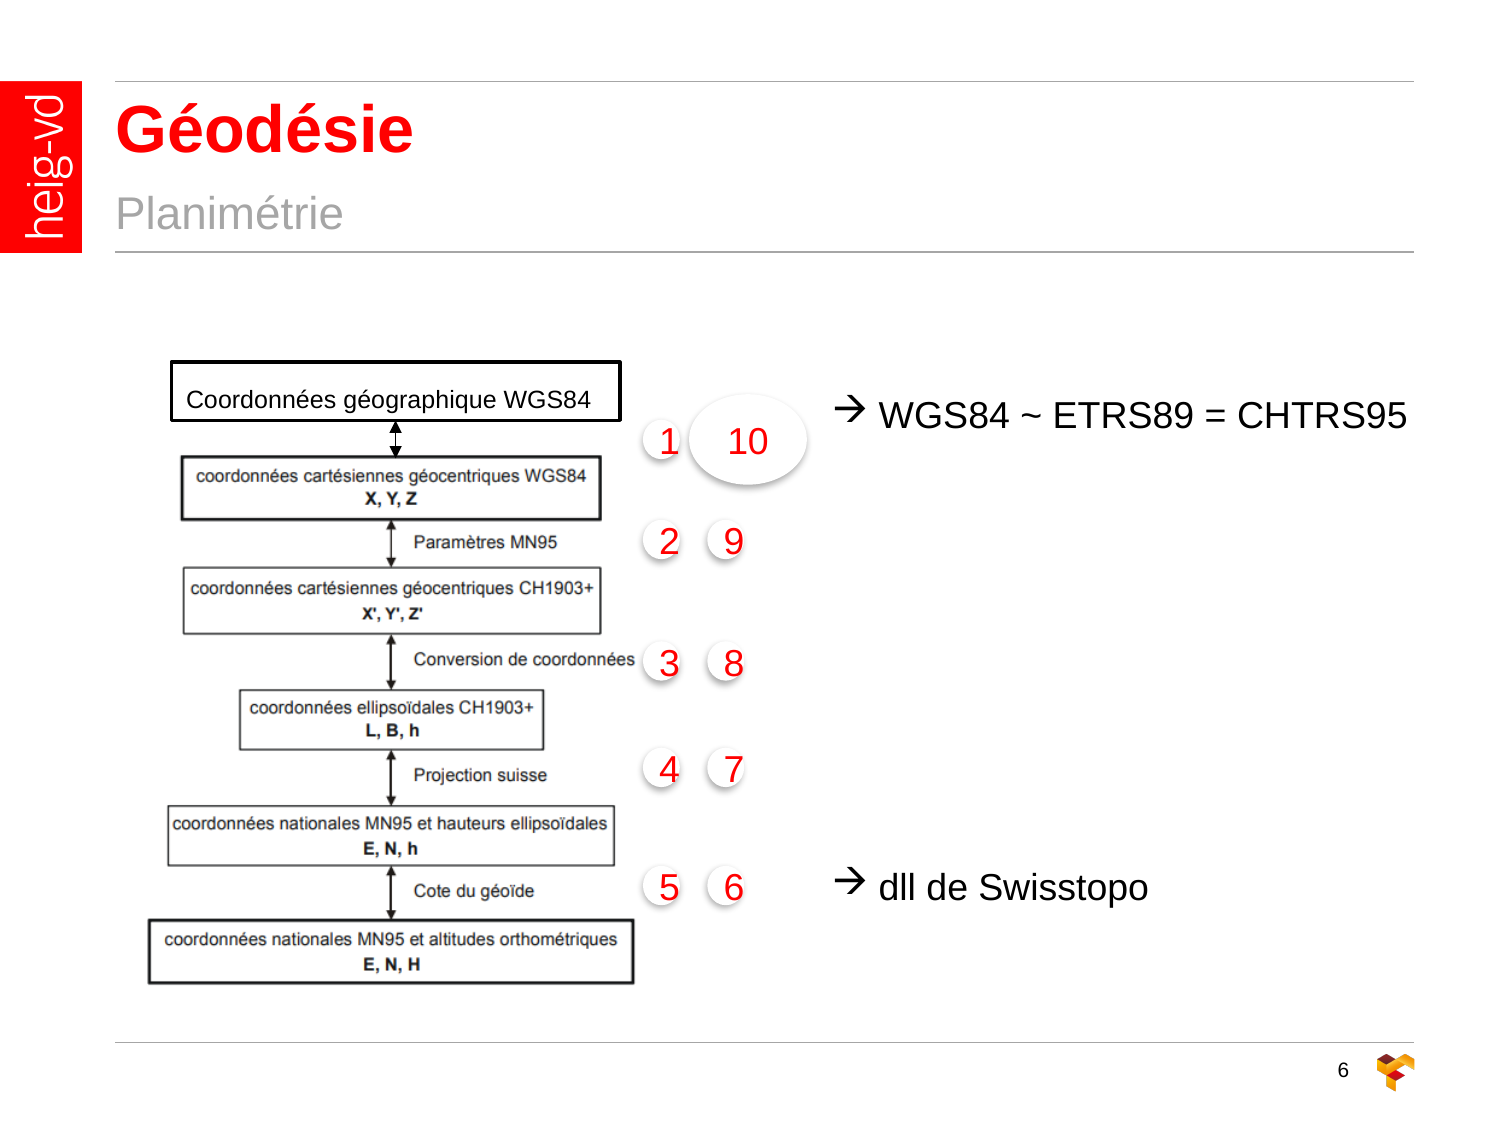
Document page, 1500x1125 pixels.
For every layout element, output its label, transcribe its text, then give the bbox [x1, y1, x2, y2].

slide_number 6 [1014, 1042, 1365, 1096]
text_box 1 [642, 419, 680, 442]
text_box 9 [741, 528, 745, 551]
list WGS84 ~ ETRS89 = CHTRS95 dll de Swisstopo [831, 390, 1417, 958]
text_box 8 [741, 649, 745, 672]
picture [0, 81, 82, 253]
text_box 10 [688, 394, 807, 485]
list Géodésie [115, 81, 1415, 170]
list Planimétrie [115, 170, 1415, 253]
picture [29, 444, 737, 1002]
picture [1374, 1051, 1417, 1094]
text_box 6 [741, 874, 745, 897]
text_box 7 [741, 756, 745, 779]
text_box Coordonnées géographique WGS84 [171, 362, 621, 421]
